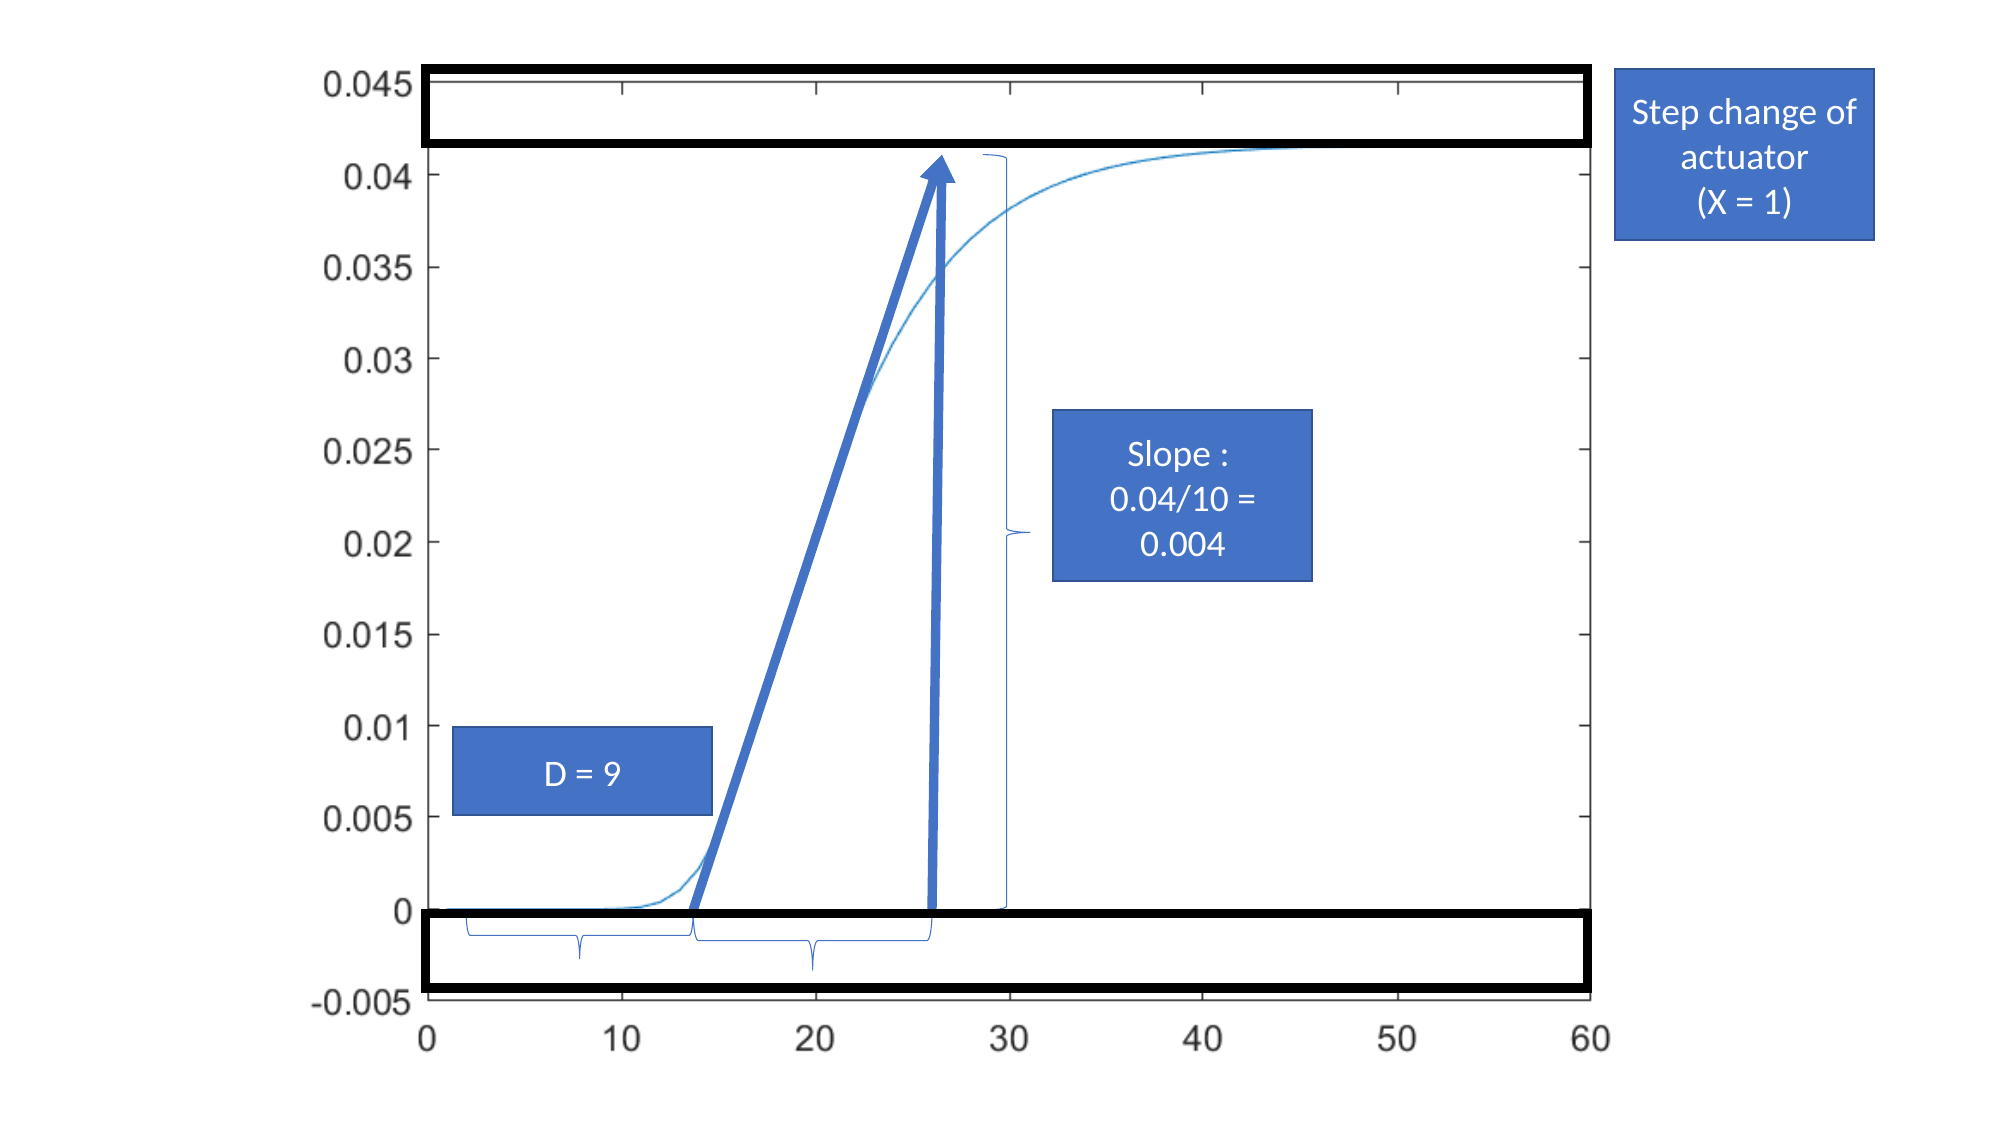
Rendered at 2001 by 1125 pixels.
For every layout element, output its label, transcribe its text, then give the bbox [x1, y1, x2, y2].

text_box Step change of actuator (X = 1) [1734, 68, 1875, 241]
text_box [693, 154, 931, 911]
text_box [931, 154, 942, 911]
picture [232, 0, 1734, 1125]
